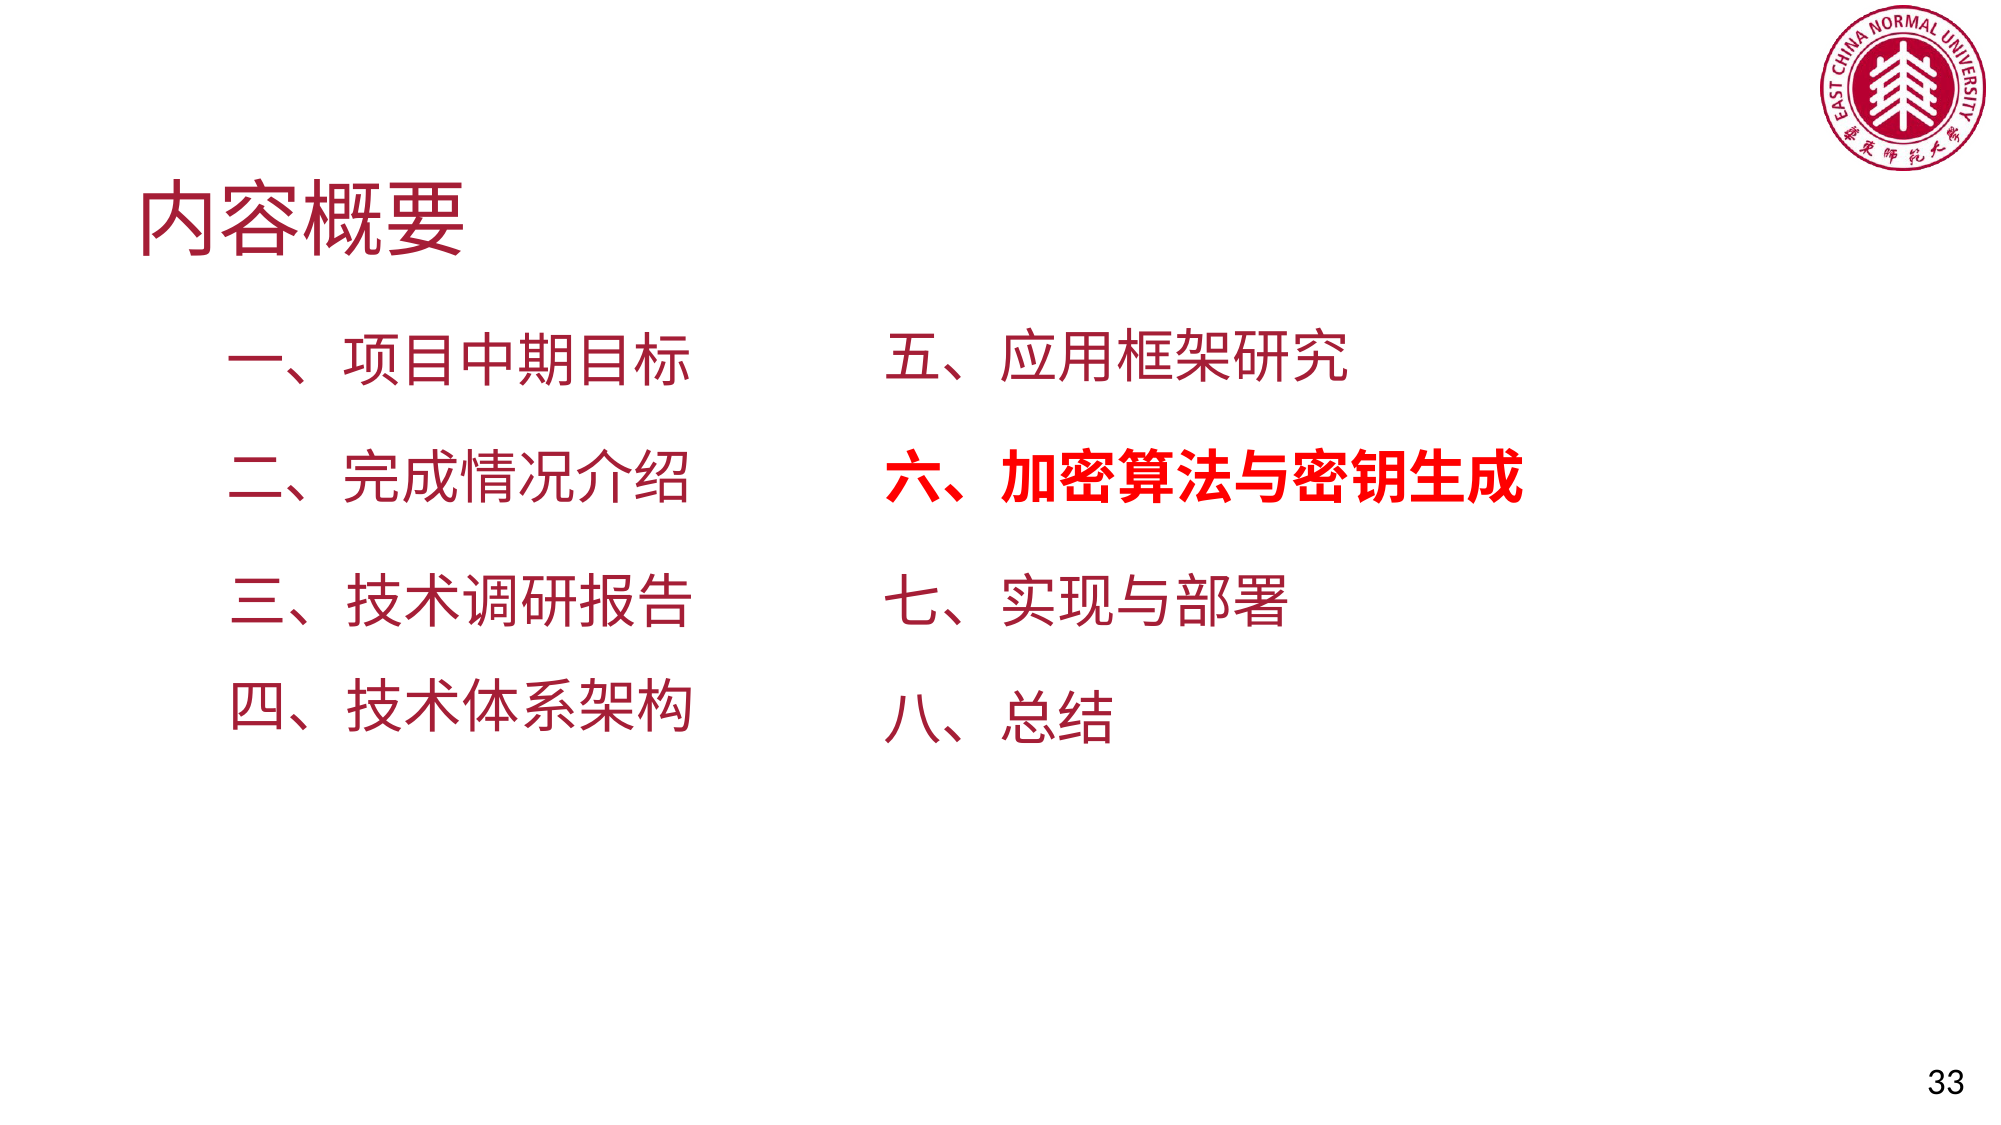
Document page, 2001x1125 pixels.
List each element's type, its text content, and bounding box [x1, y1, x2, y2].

picture [1820, 5, 1986, 171]
text_box 二、完成情况介绍 [211, 397, 766, 518]
text_box 六、加密算法与密钥生成 [869, 397, 1540, 518]
text_box 三、技术调研报告 [214, 521, 710, 642]
text_box 五、应用框架研究 [868, 311, 1365, 397]
text_box 四、技术体系架构 [214, 661, 710, 747]
text_box 一、项目中期目标 [211, 280, 785, 401]
text_box 八、总结 [868, 638, 1132, 759]
slide_number 33 [1529, 1049, 1980, 1110]
text_box 七、实现与部署 [868, 521, 1306, 642]
text_box 内容概要 [120, 108, 668, 308]
